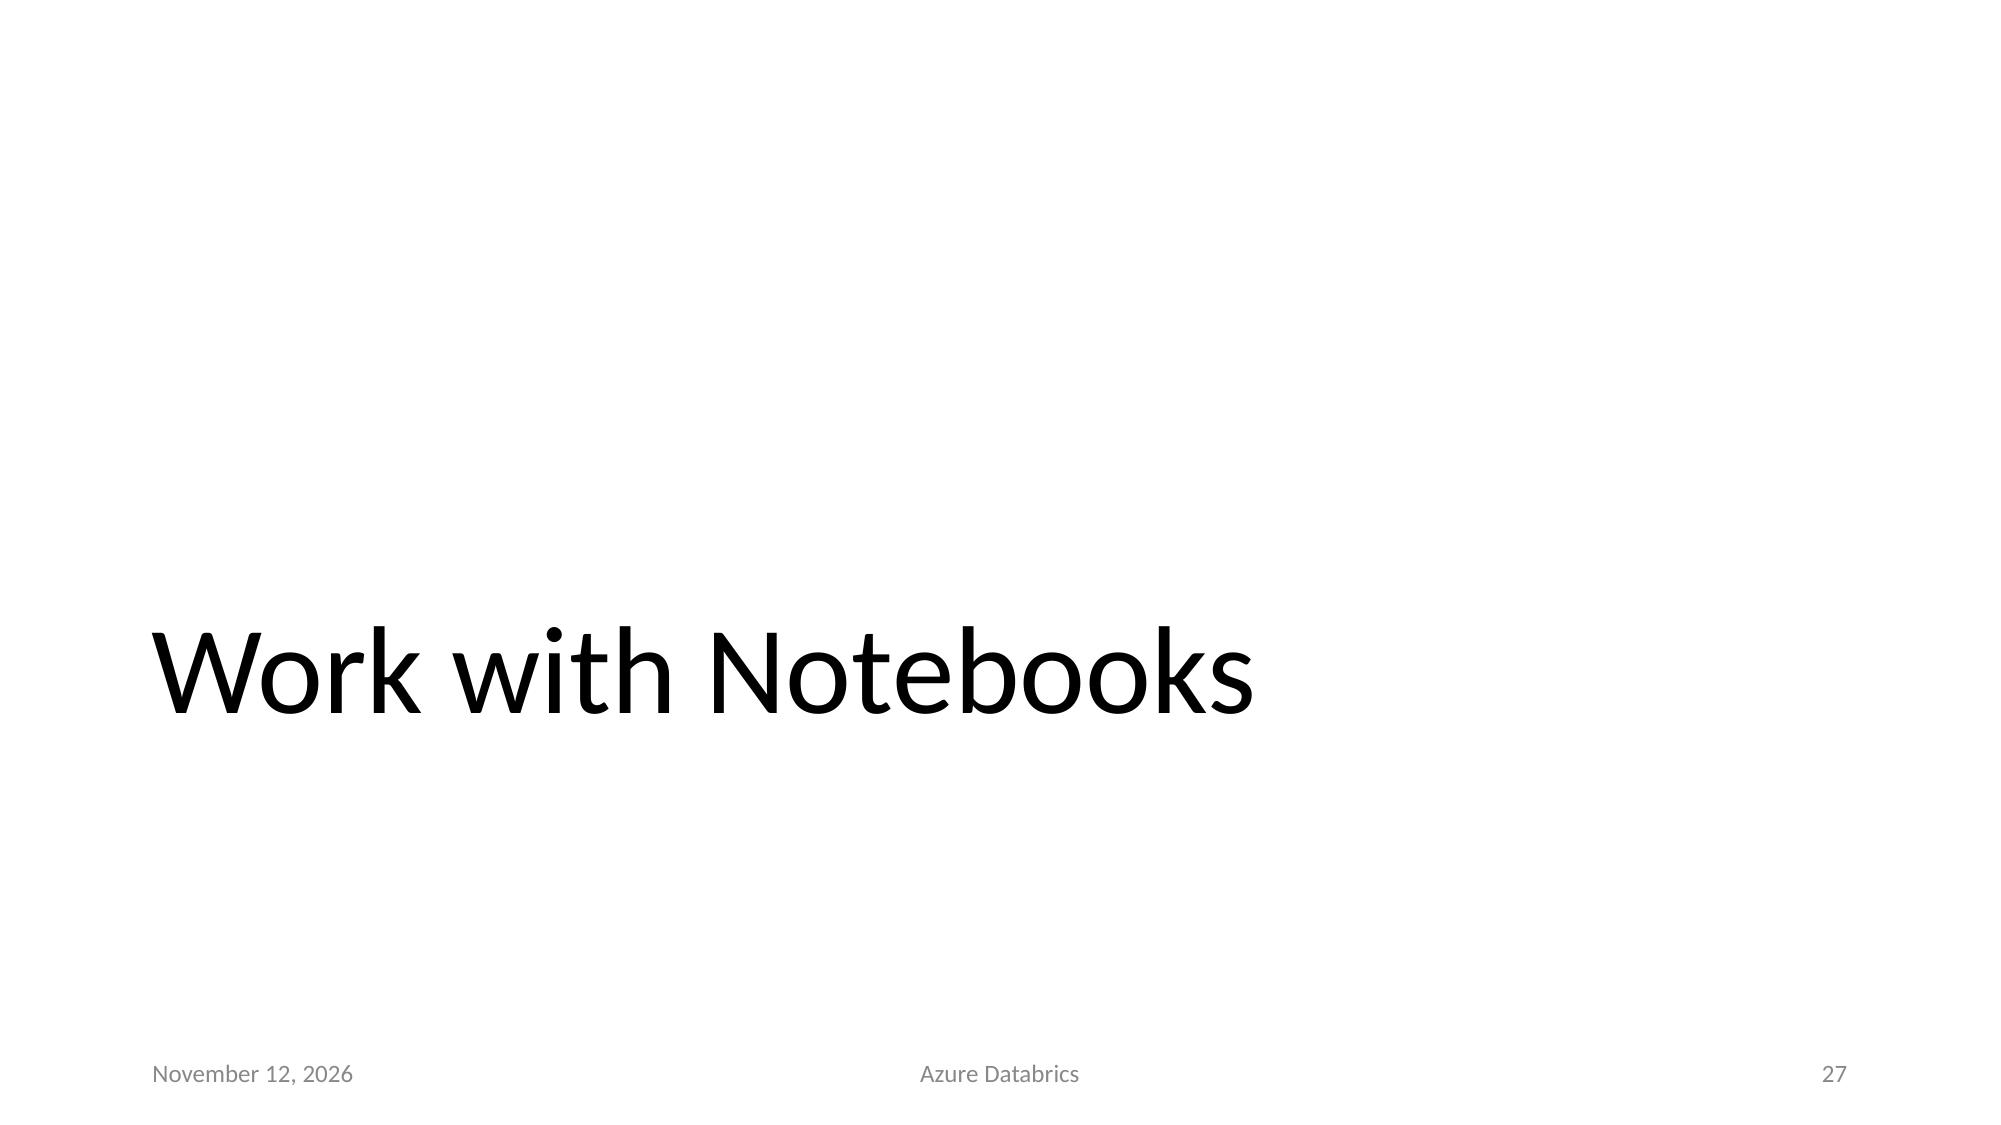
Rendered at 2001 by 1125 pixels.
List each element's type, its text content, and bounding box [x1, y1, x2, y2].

slide_number 27 [1412, 1042, 1863, 1103]
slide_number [137, 1042, 588, 1103]
title Work with Notebooks [136, 280, 1862, 749]
footer Azure Databrics [662, 1042, 1338, 1103]
